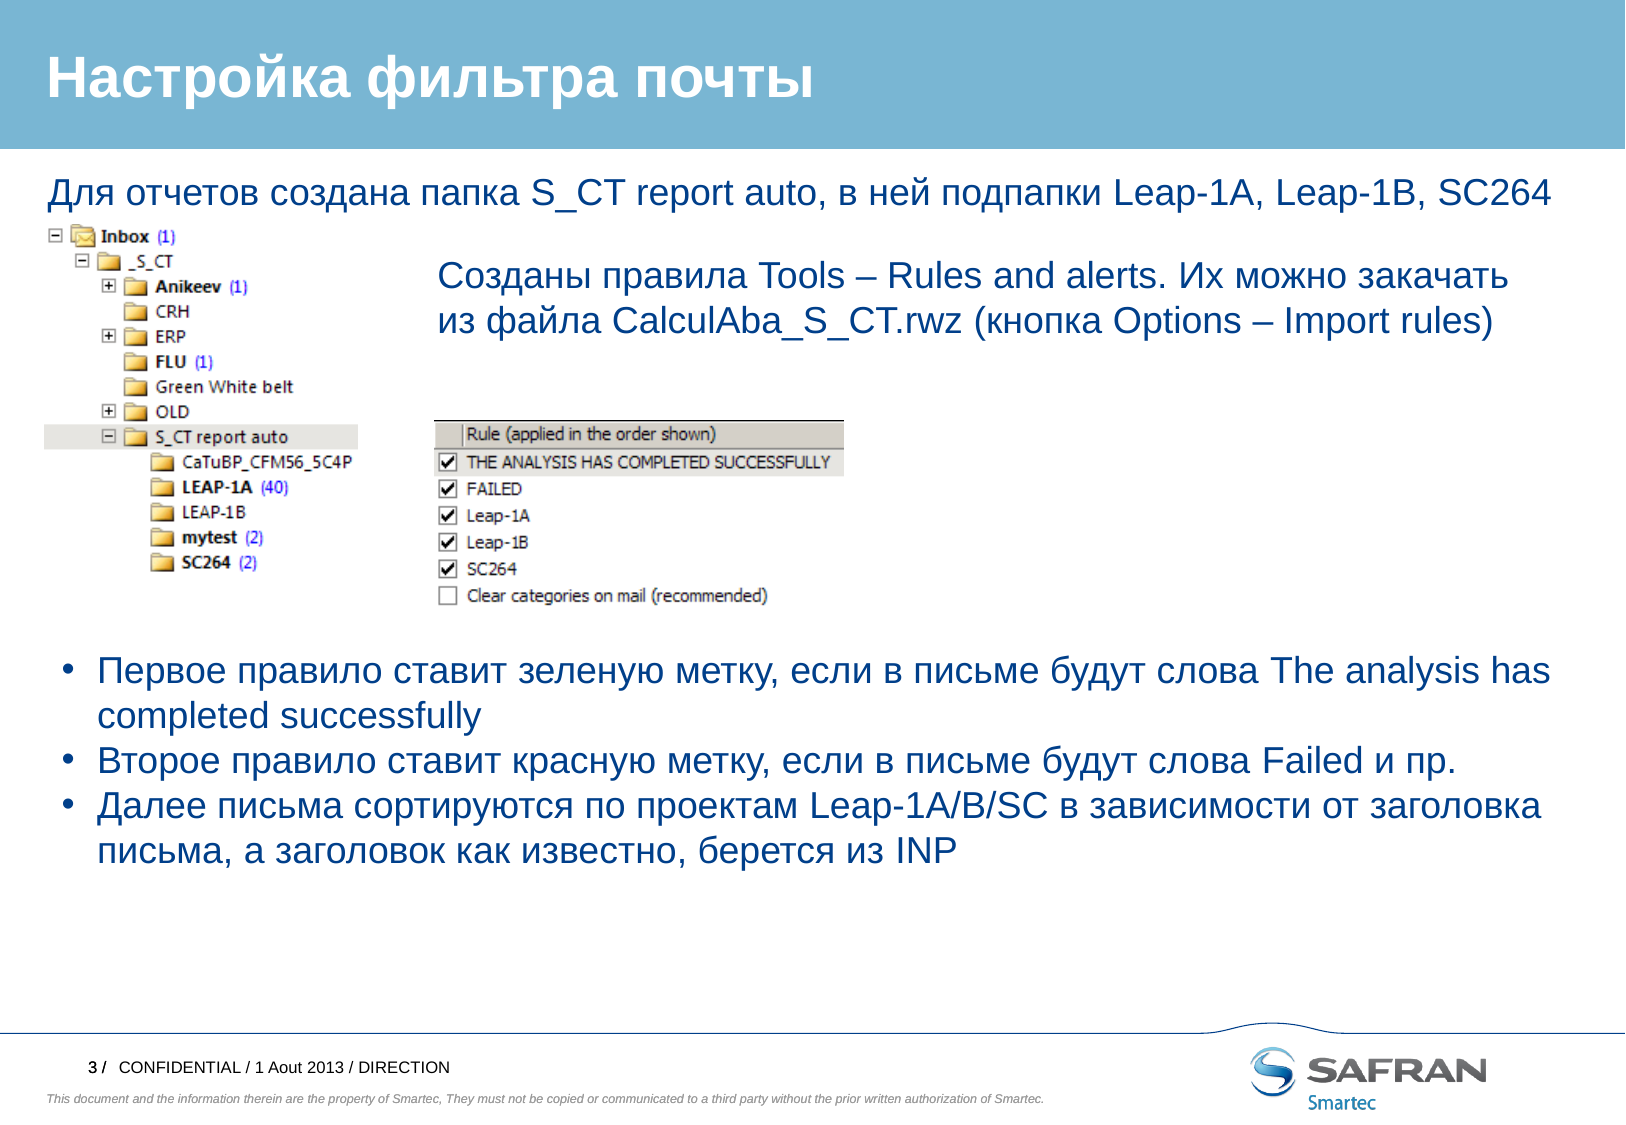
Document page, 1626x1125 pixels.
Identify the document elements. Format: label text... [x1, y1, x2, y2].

picture [44, 224, 358, 575]
text_box Созданы правила Tools – Rules and alerts. Их можно закачать из файла CalculAba_S_CT.rwz (кнопка Options – Import rules) [422, 243, 1569, 349]
text_box Первое правило ставит зеленую метку, если в письме будут слова The analysis has completed successfully Второе правило ставит красную метку, если в письме будут слова Failed и пр. Далее письма сортируются по проектам Leap-1A/B/SC в зависимости от заголовка письма, а заголовок как известно, берется из INP [46, 639, 1593, 879]
text_box Для отчетов создана папка S_CT report auto, в ней подпапки Leap-1A, Leap-1B, SC264 [32, 160, 1604, 221]
text_box Настройка фильтра почты [31, 0, 1594, 149]
footer CONFIDENTIAL / 1 Aout 2013 / DIRECTION [118, 1049, 1147, 1085]
picture [434, 420, 845, 610]
picture [1249, 1046, 1486, 1114]
